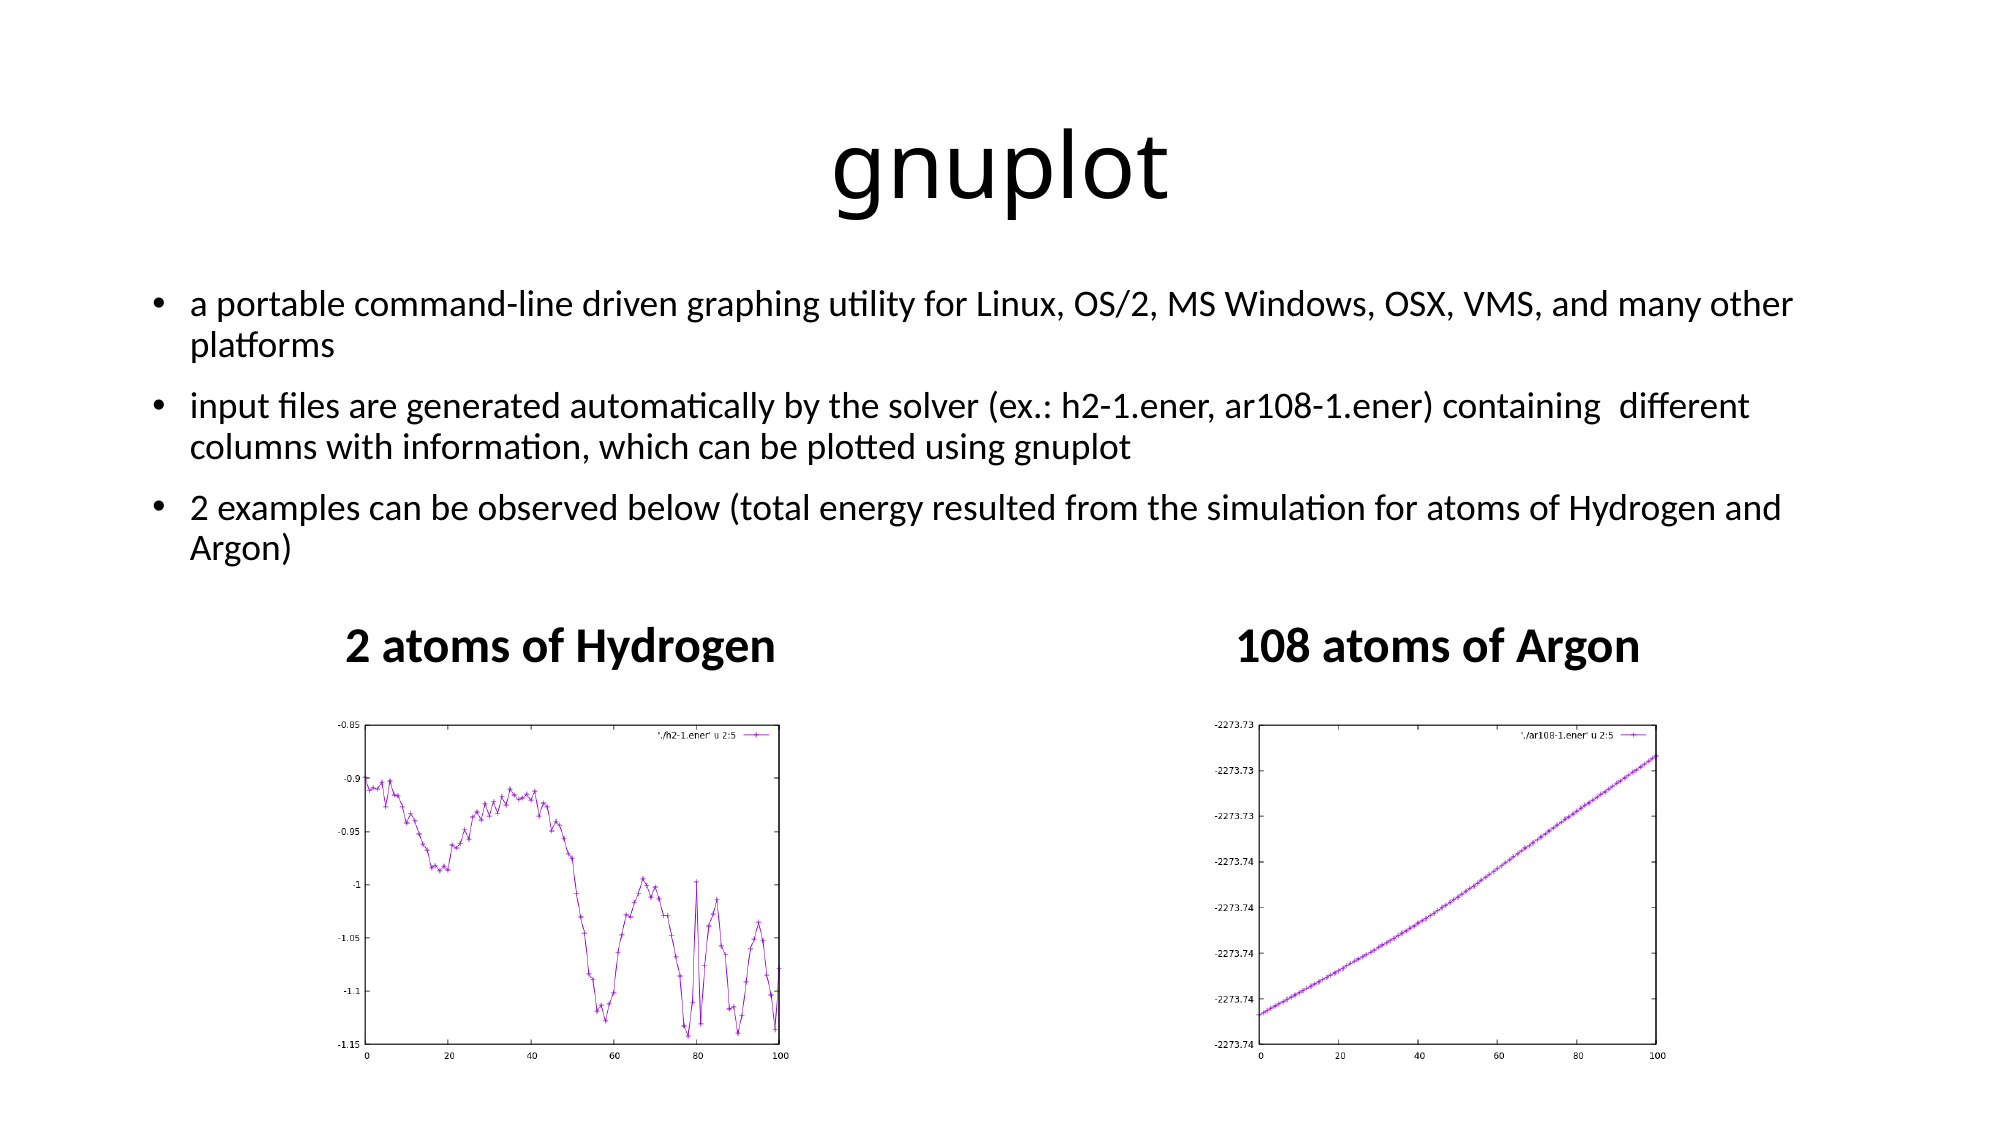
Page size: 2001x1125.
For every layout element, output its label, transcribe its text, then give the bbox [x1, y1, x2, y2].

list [326, 713, 794, 1066]
title gnuplot [137, 59, 1863, 277]
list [1205, 713, 1671, 1066]
list 2 atoms of Hydrogen [137, 579, 984, 714]
text_box a portable command-line driven graphing utility for Linux, OS/2, MS Windows, OSX, VMS, and many other platforms input files are generated automatically by the solver (ex.: h2-1.ener, ar108-1.ener) containing different columns with information, which can be plotted using gnuplot 2 examples can be observed below (total energy resulted from the simulation for atoms of Hydrogen and Argon) [137, 277, 1863, 579]
list 108 atoms of Argon [1012, 579, 1863, 714]
